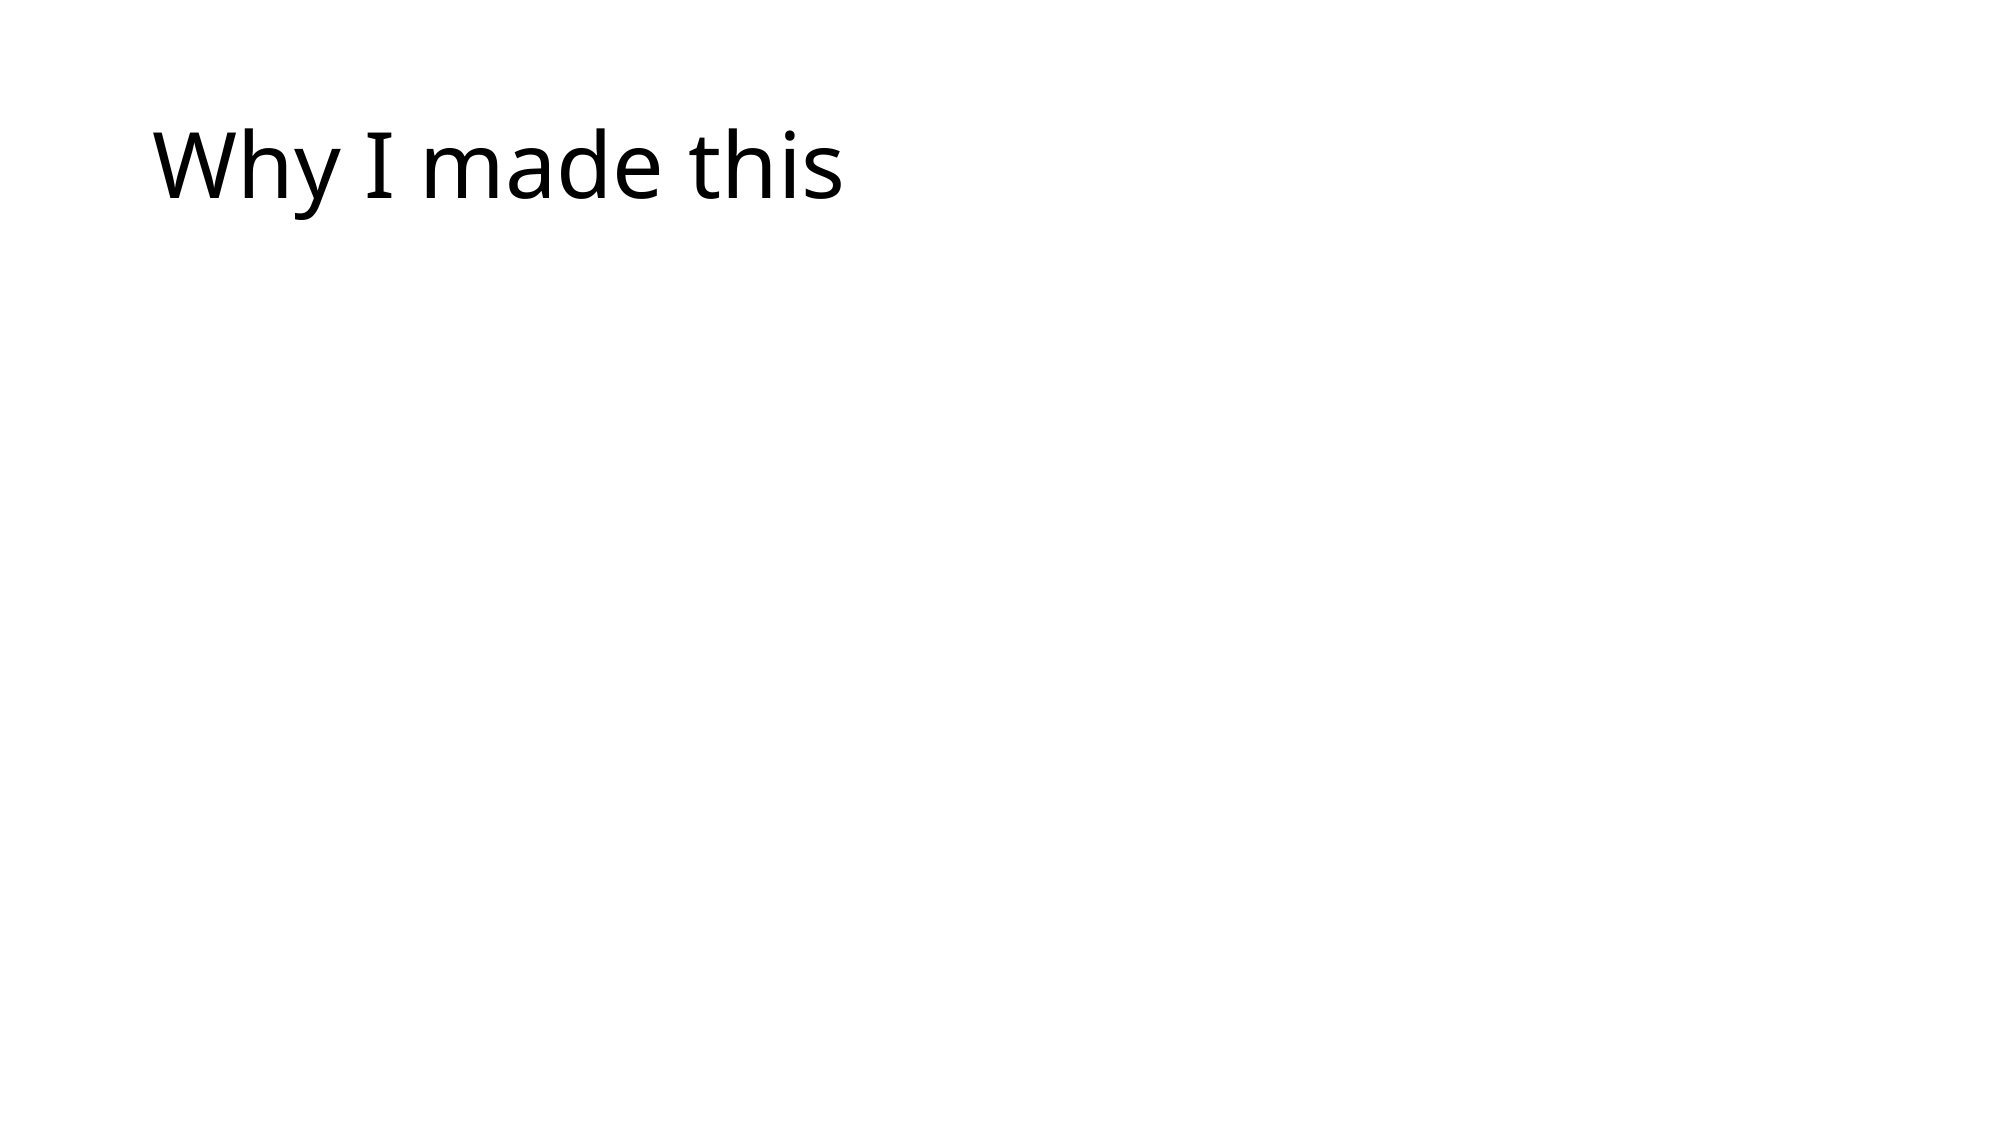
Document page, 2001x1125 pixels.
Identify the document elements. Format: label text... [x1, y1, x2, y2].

title Why I made this [137, 59, 1863, 278]
